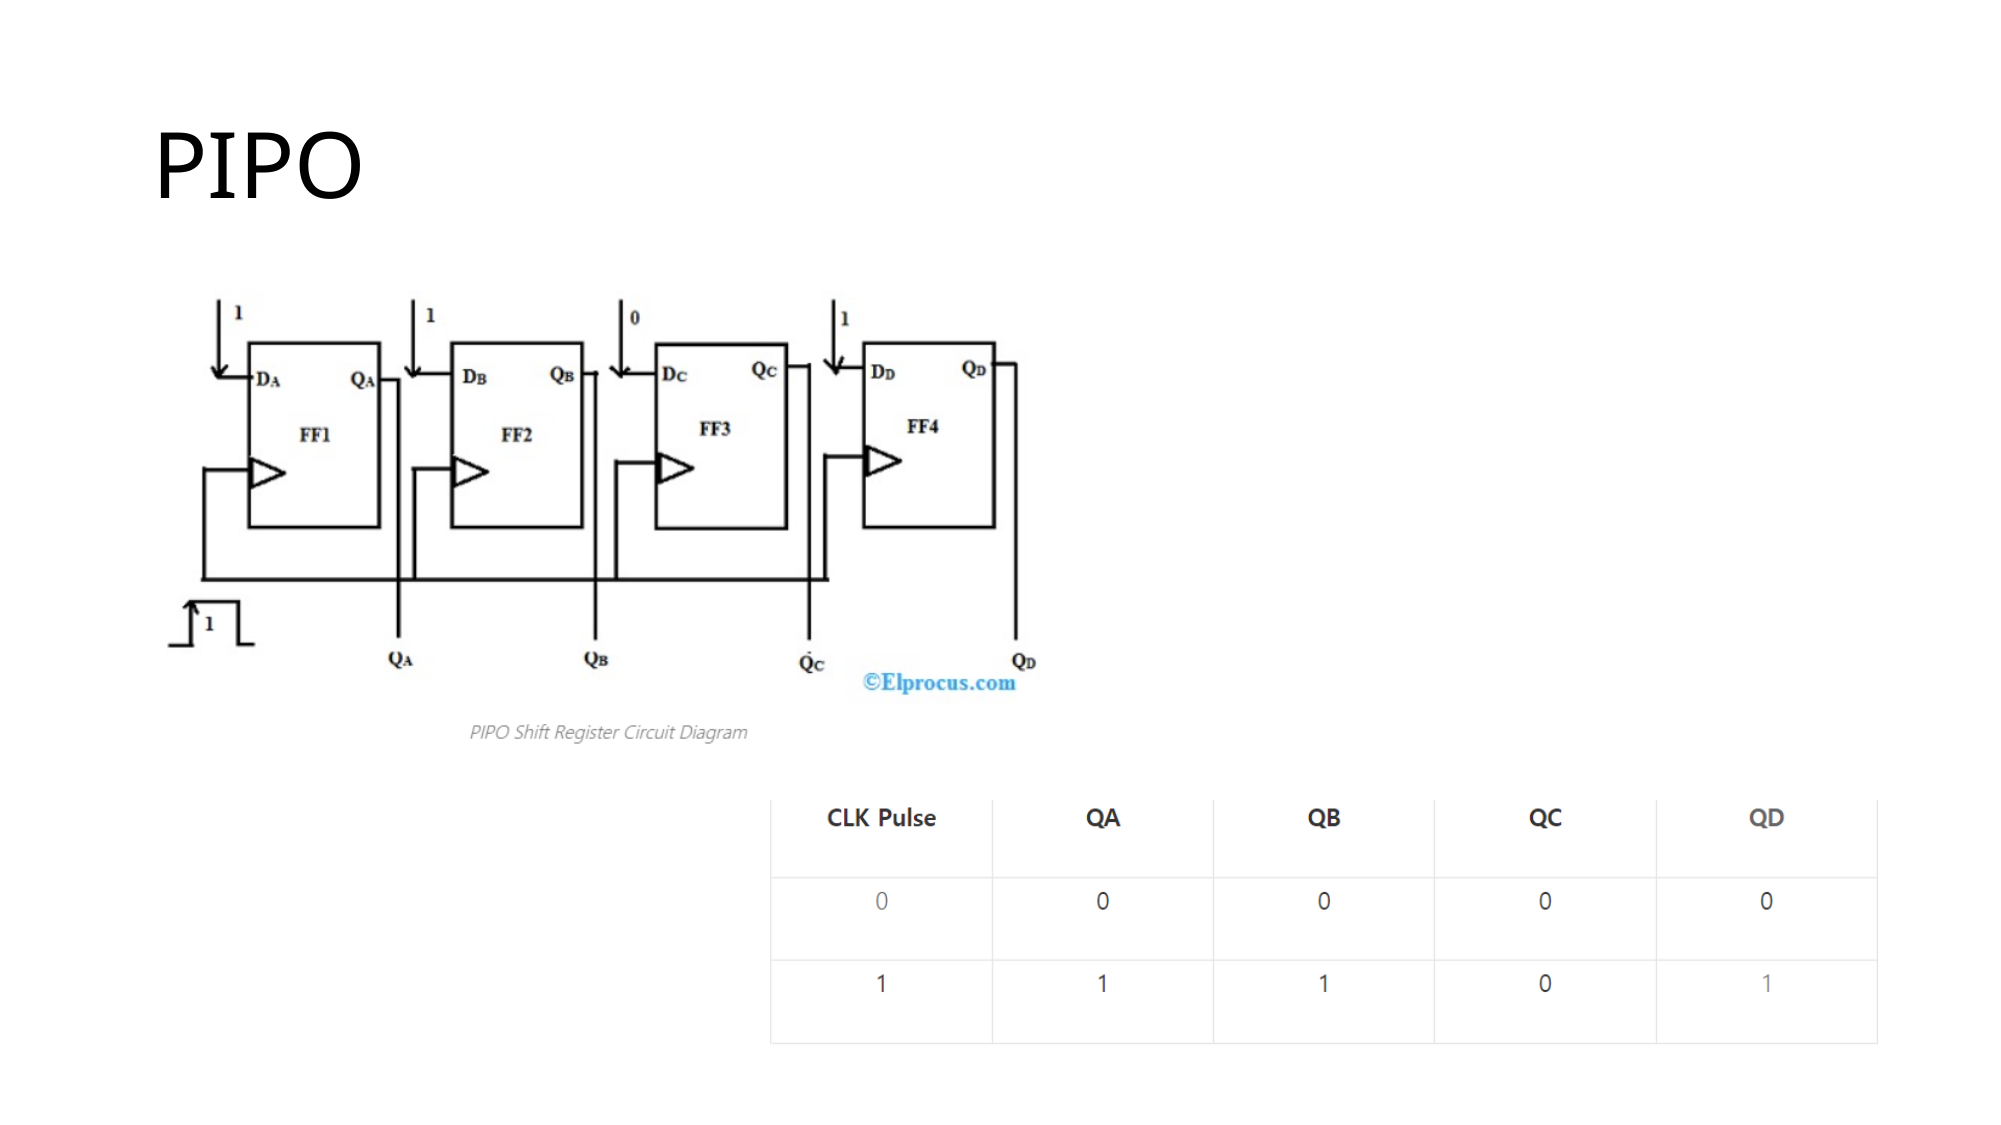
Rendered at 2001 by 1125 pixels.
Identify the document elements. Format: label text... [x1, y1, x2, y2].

title PIPO [137, 59, 1863, 278]
picture [137, 280, 1062, 746]
picture [766, 799, 1892, 1047]
